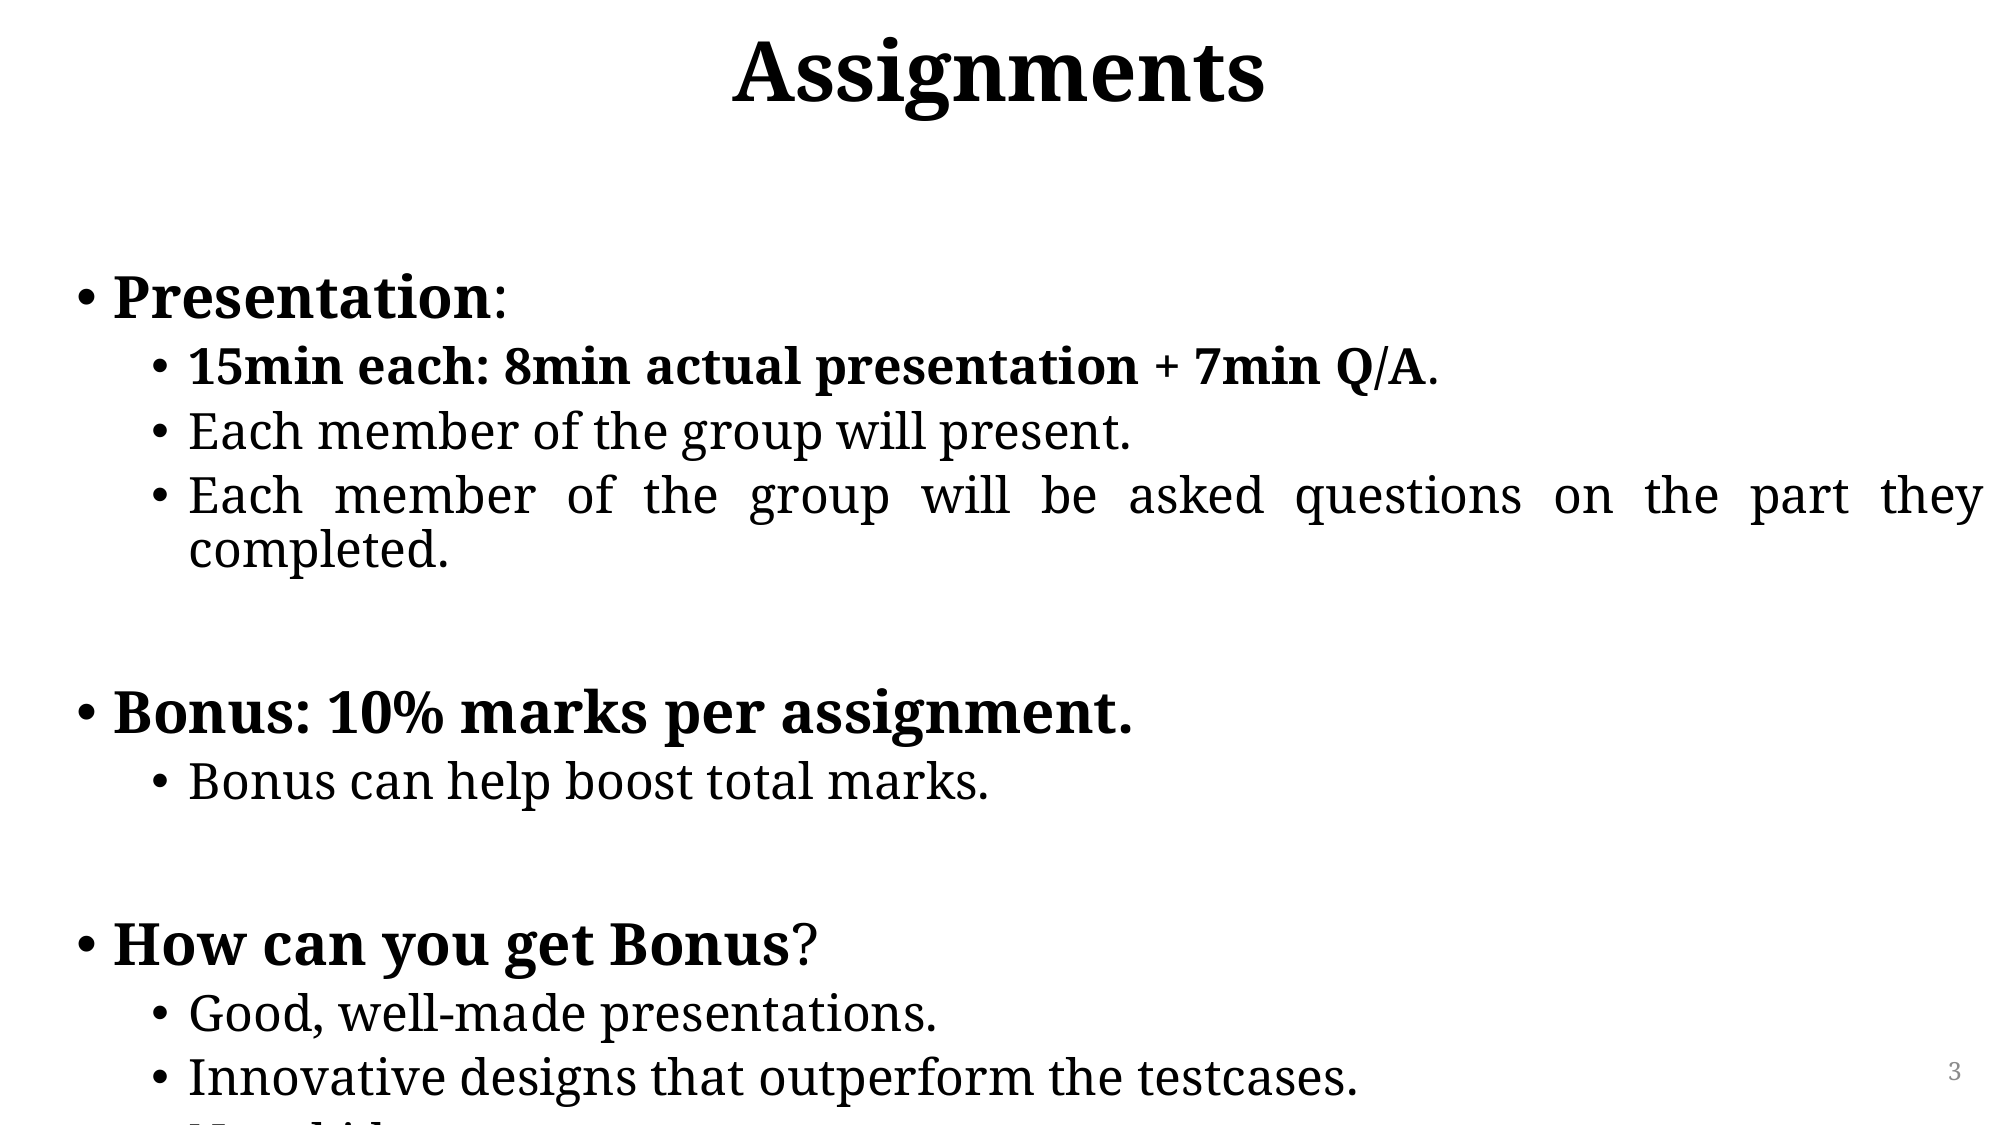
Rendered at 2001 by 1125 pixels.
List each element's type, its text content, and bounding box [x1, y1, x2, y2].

slide_number 3 [1526, 1042, 1977, 1103]
list Presentation: 15min each: 8min actual presentation + 7min Q/A. Each member of the group will present. Each member of the group will be asked questions on the part they completed. Bonus: 10% marks per assignment. Bonus can help boost total marks. How can you get Bonus? Good, well-made presentations. Innovative designs that outperform the testcases. Novel ideas. [61, 260, 2000, 1057]
title Assignments [137, 0, 1863, 149]
